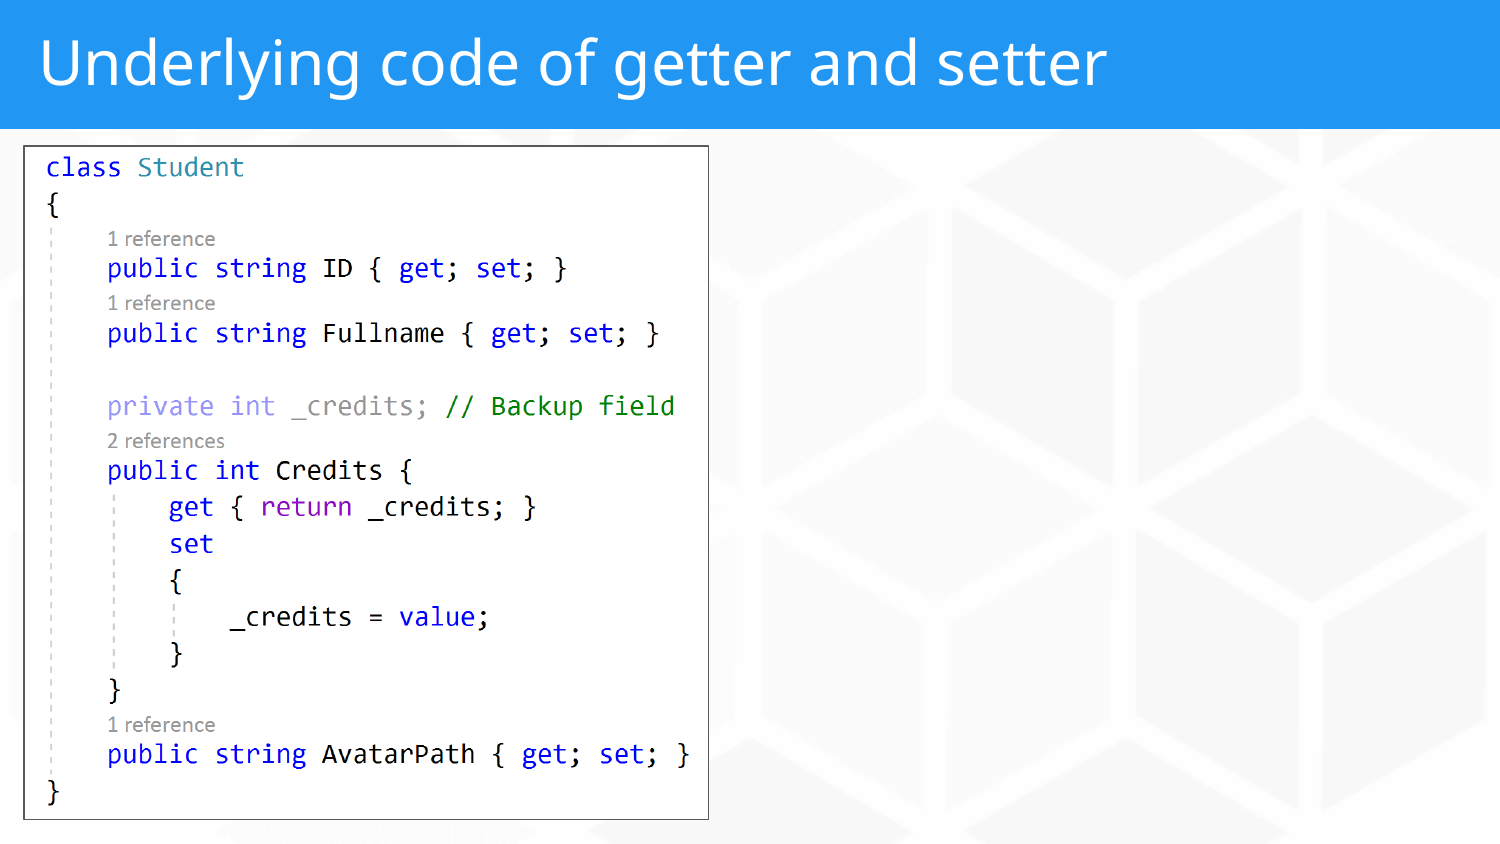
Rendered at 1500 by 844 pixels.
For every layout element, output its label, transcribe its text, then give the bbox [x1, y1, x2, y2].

picture [0, 129, 1500, 844]
title Underlying code of getter and setter [23, 0, 1500, 122]
